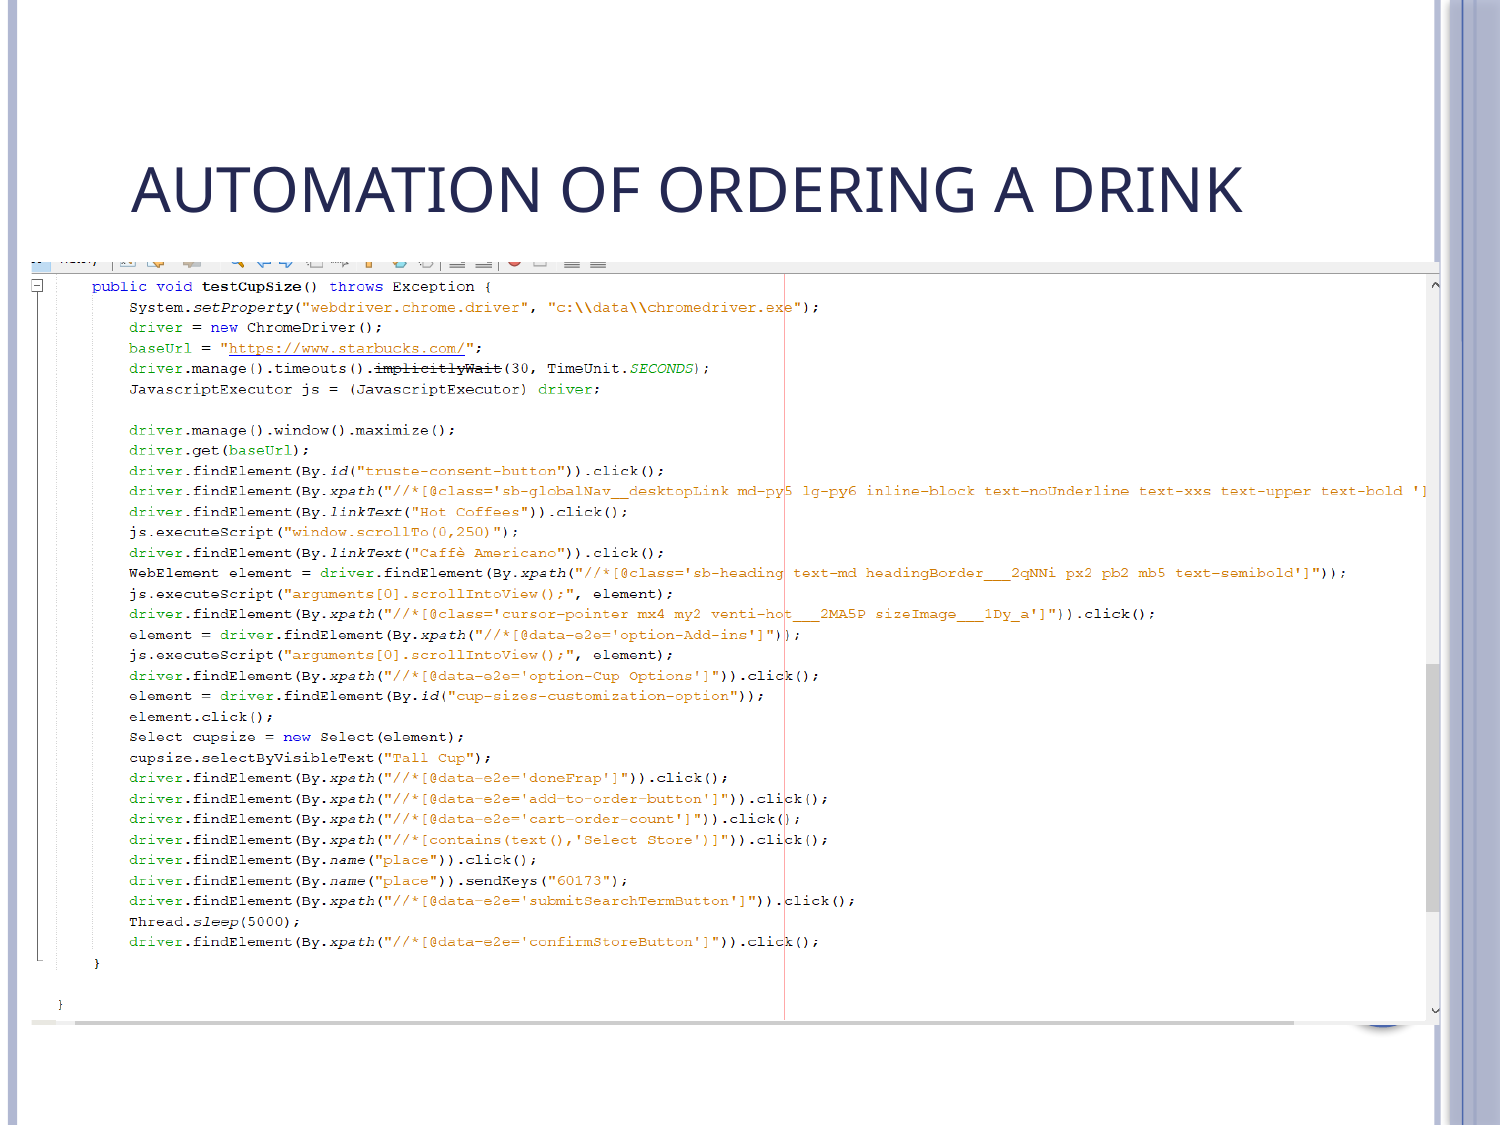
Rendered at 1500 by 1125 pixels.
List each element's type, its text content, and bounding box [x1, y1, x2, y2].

title Automation of Ordering a Drink [75, 45, 1300, 233]
picture [31, 261, 1440, 1026]
